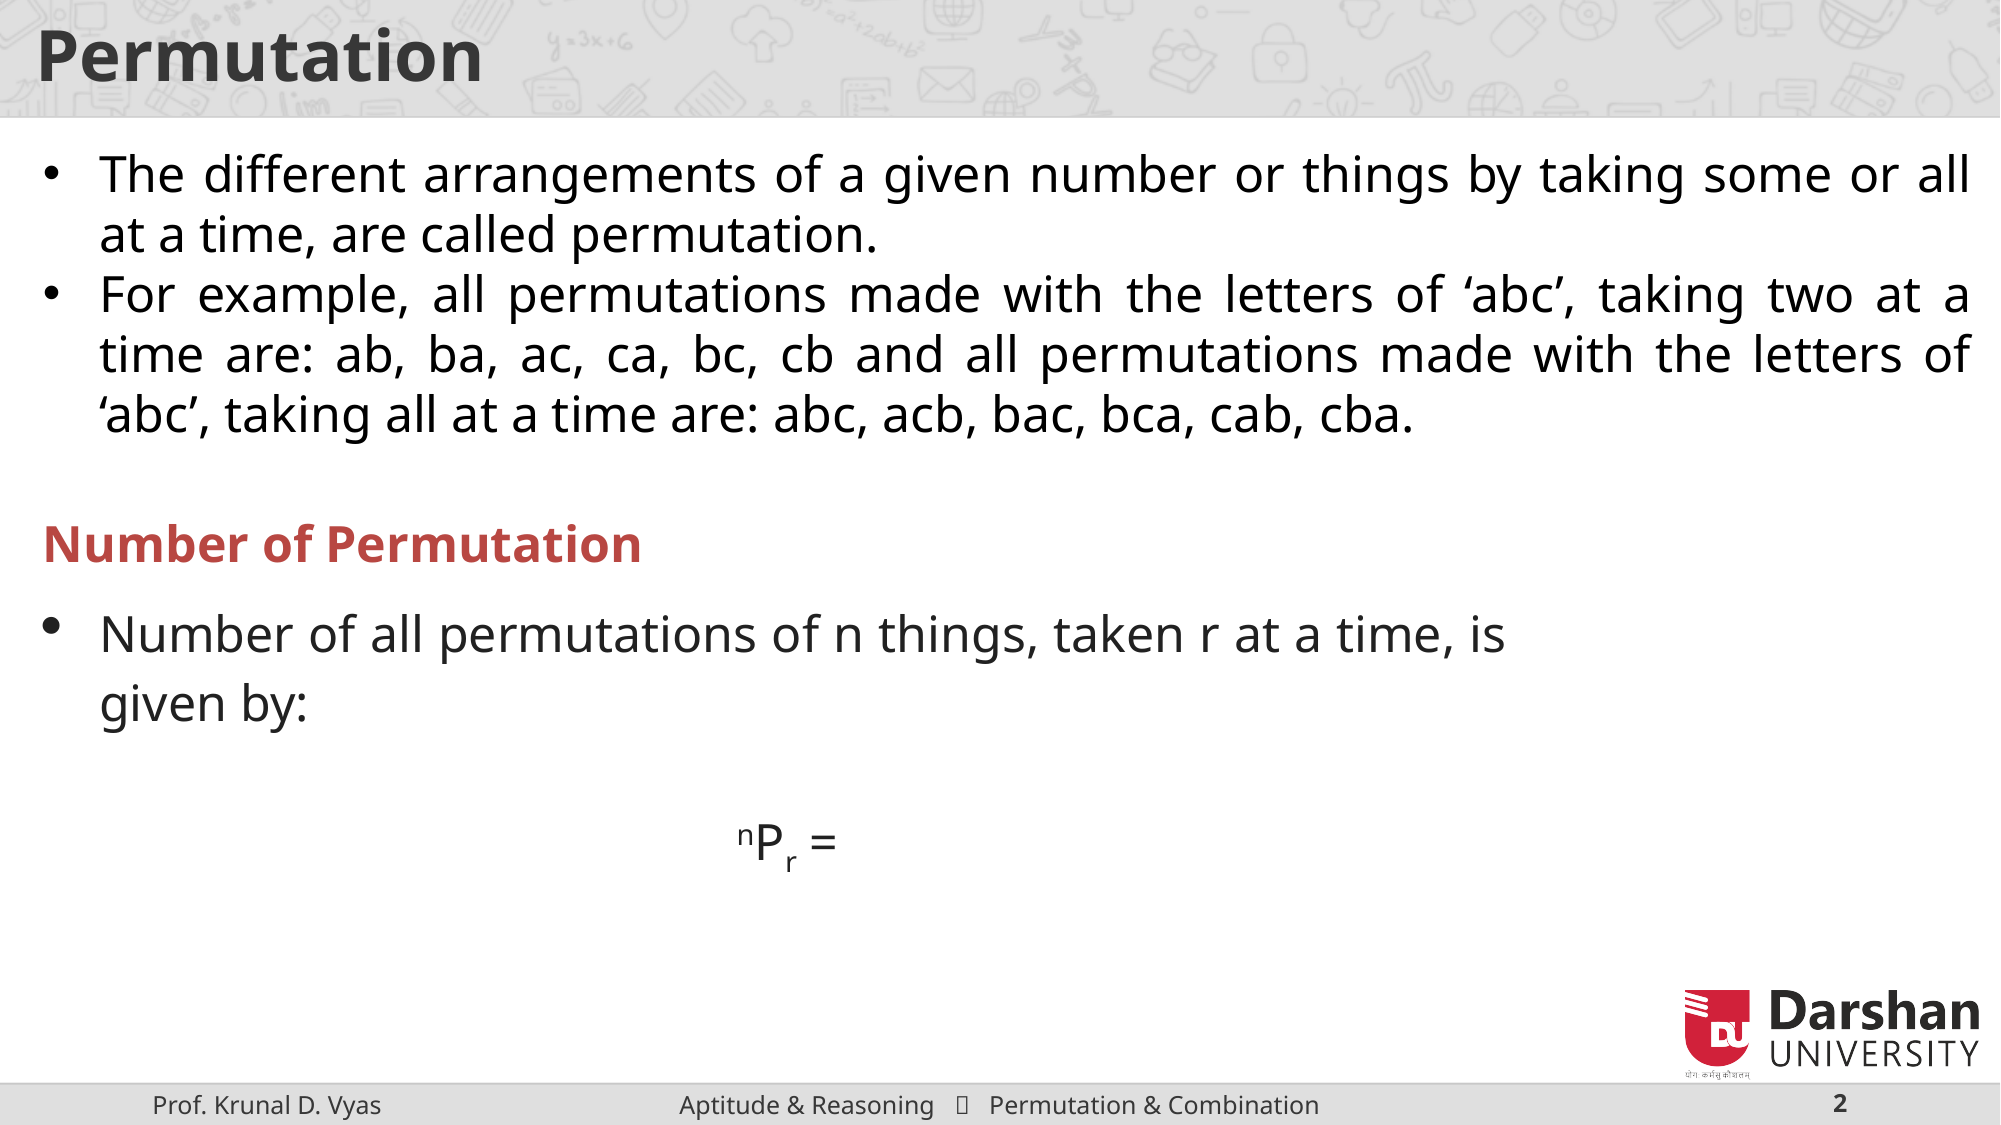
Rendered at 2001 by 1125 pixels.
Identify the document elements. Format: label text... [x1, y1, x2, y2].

title Permutation [0, 0, 2000, 117]
picture [1685, 990, 1979, 1080]
text_box The different arrangements of a given number or things by taking some or all at a time, are called permutation. For example, all permutations made with the letters of ‘abc’, taking two at a time are: ab, ba, ac, ca, bc, cb and all permutations made with the letters of ‘abc’, taking all at a time are: abc, acb, bac, bca, cab, cba. [28, 134, 1988, 450]
